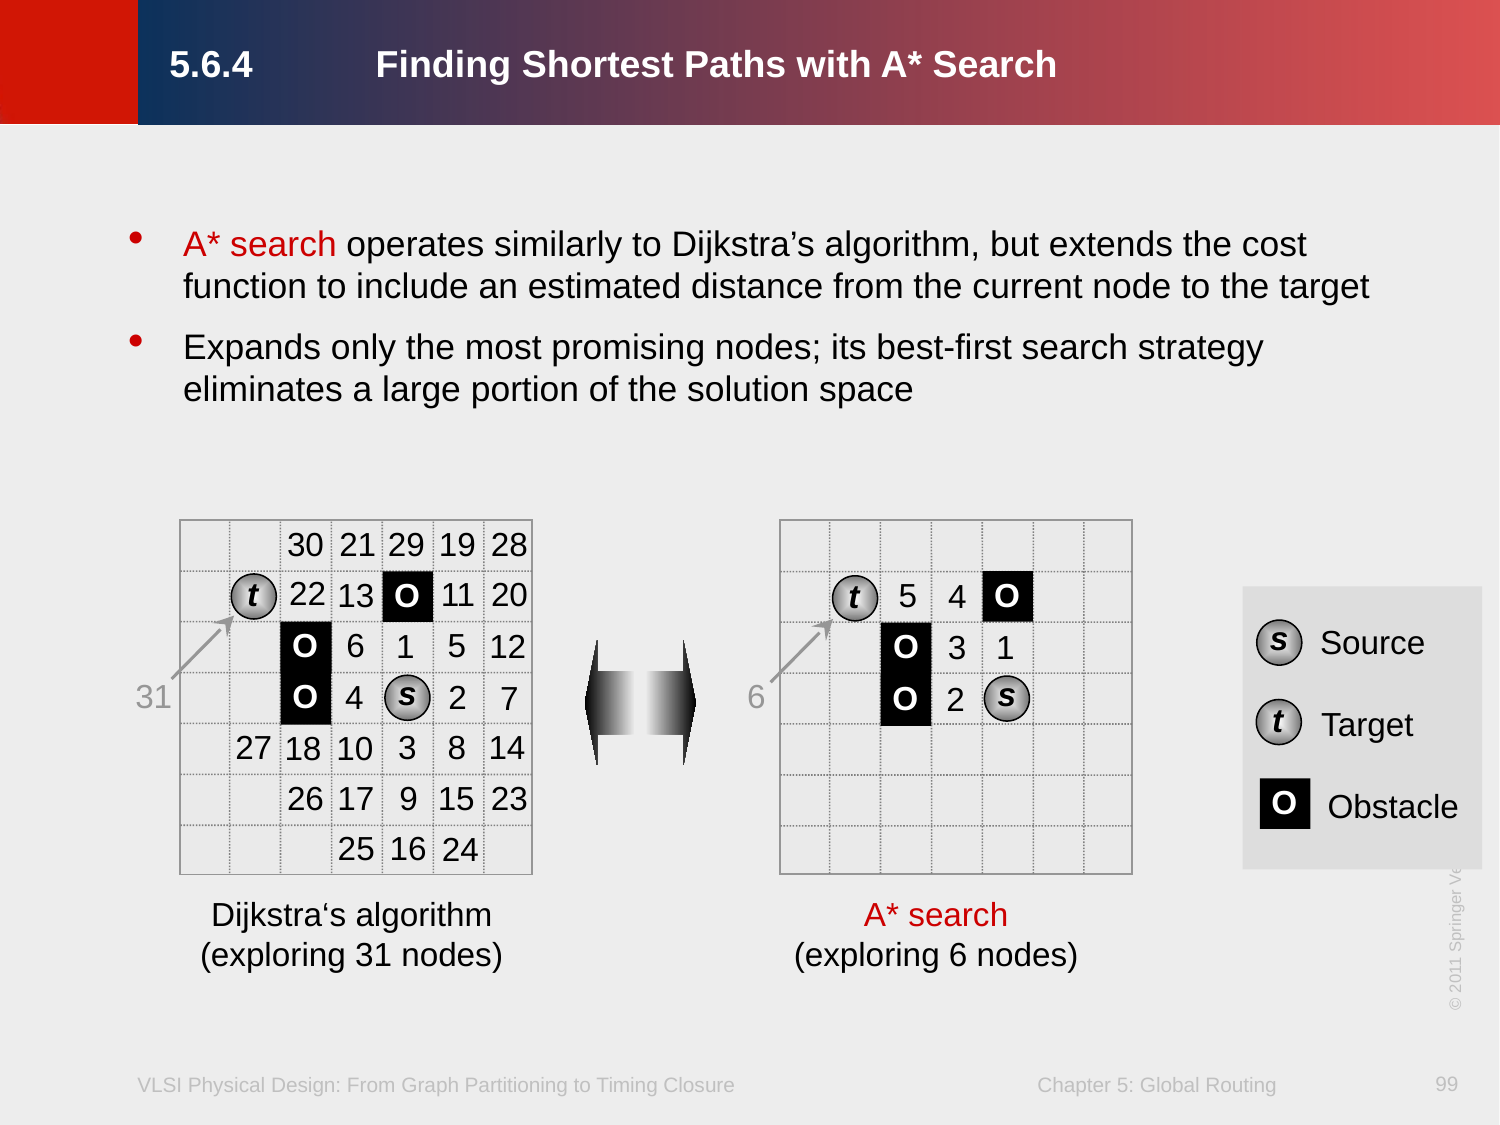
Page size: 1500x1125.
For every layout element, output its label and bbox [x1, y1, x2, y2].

title [138, 0, 1500, 125]
list [98, 213, 1437, 1001]
slide_number [1297, 1061, 1475, 1109]
picture [0, 0, 138, 124]
text_box [111, 515, 1483, 982]
